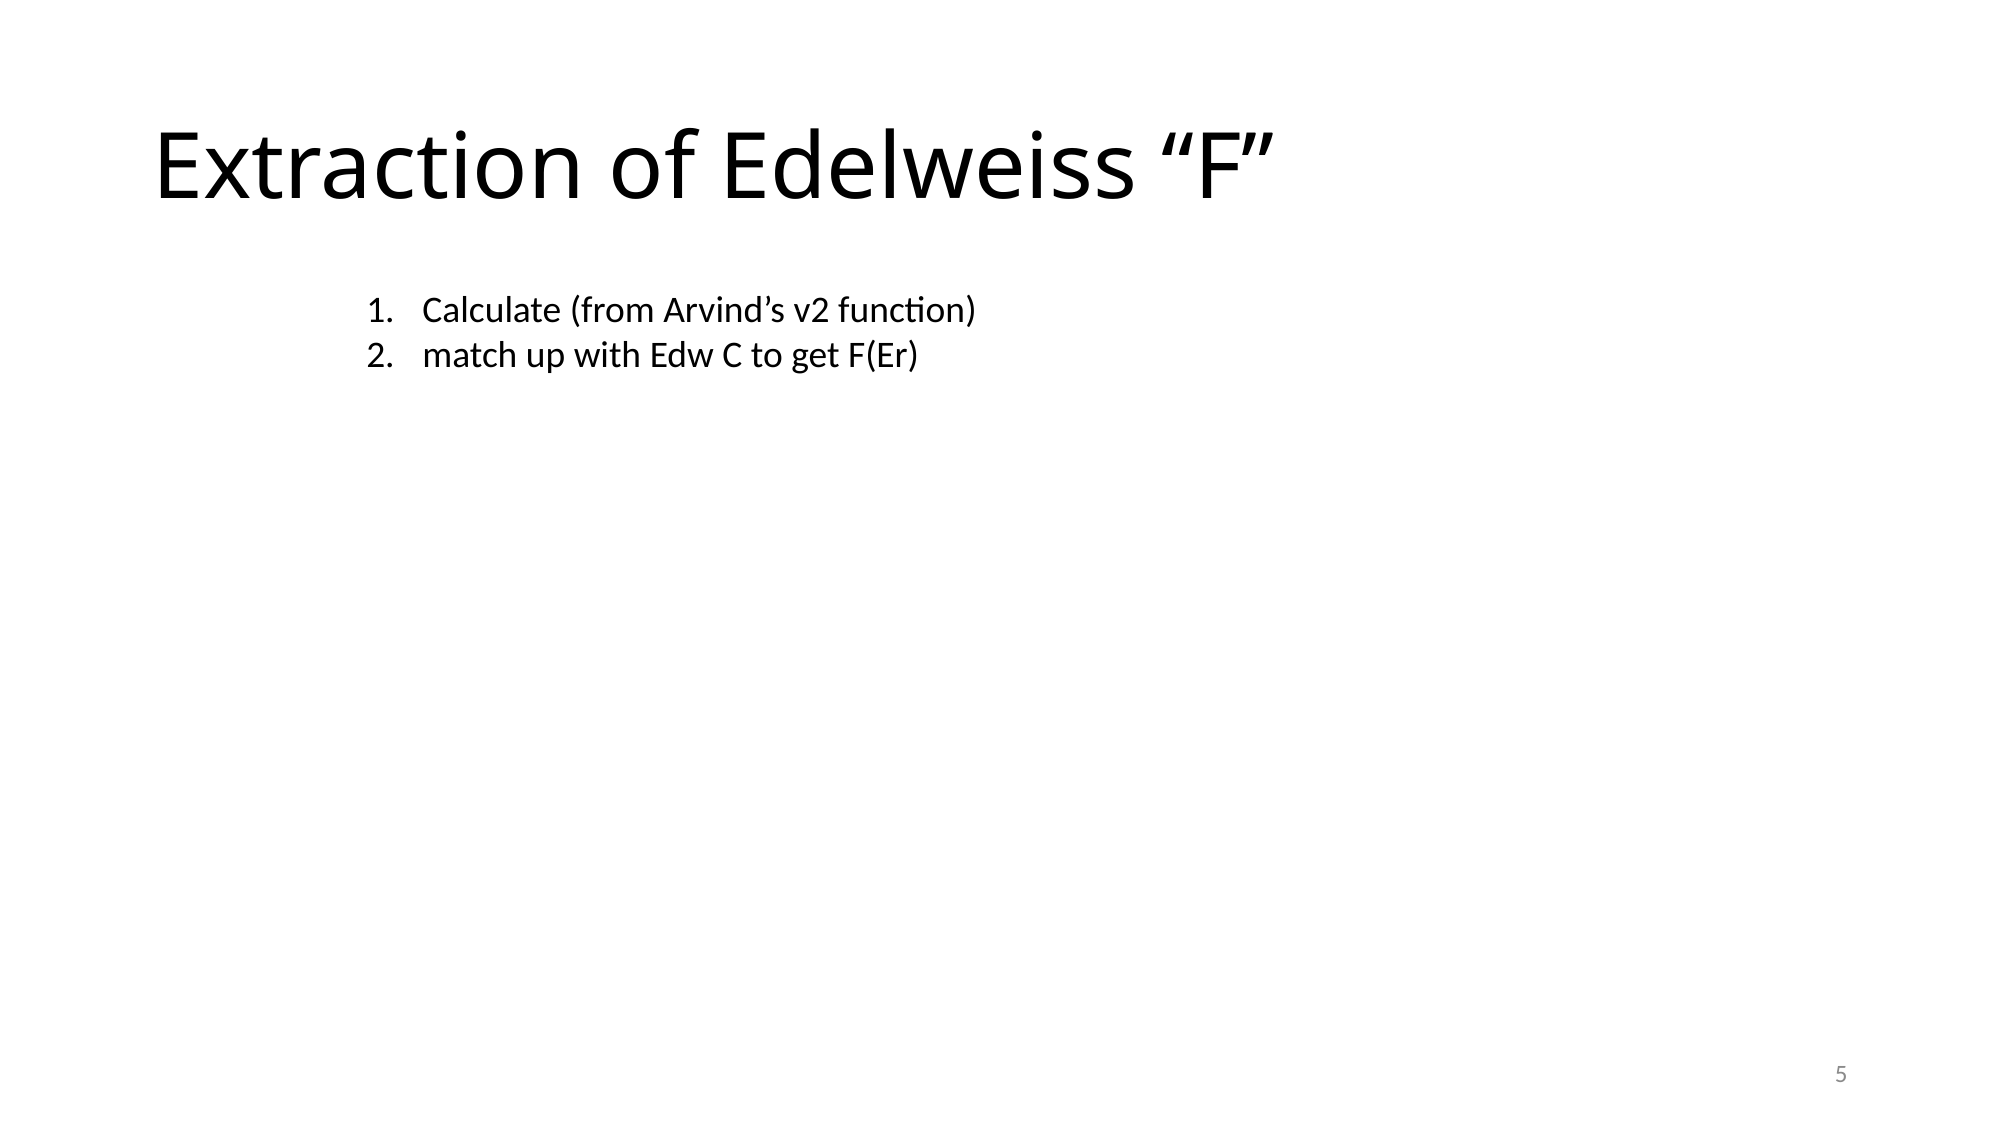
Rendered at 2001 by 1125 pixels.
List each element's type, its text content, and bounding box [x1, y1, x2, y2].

slide_number 5 [1412, 1042, 1863, 1103]
title Extraction of Edelweiss “F” [137, 59, 1863, 278]
